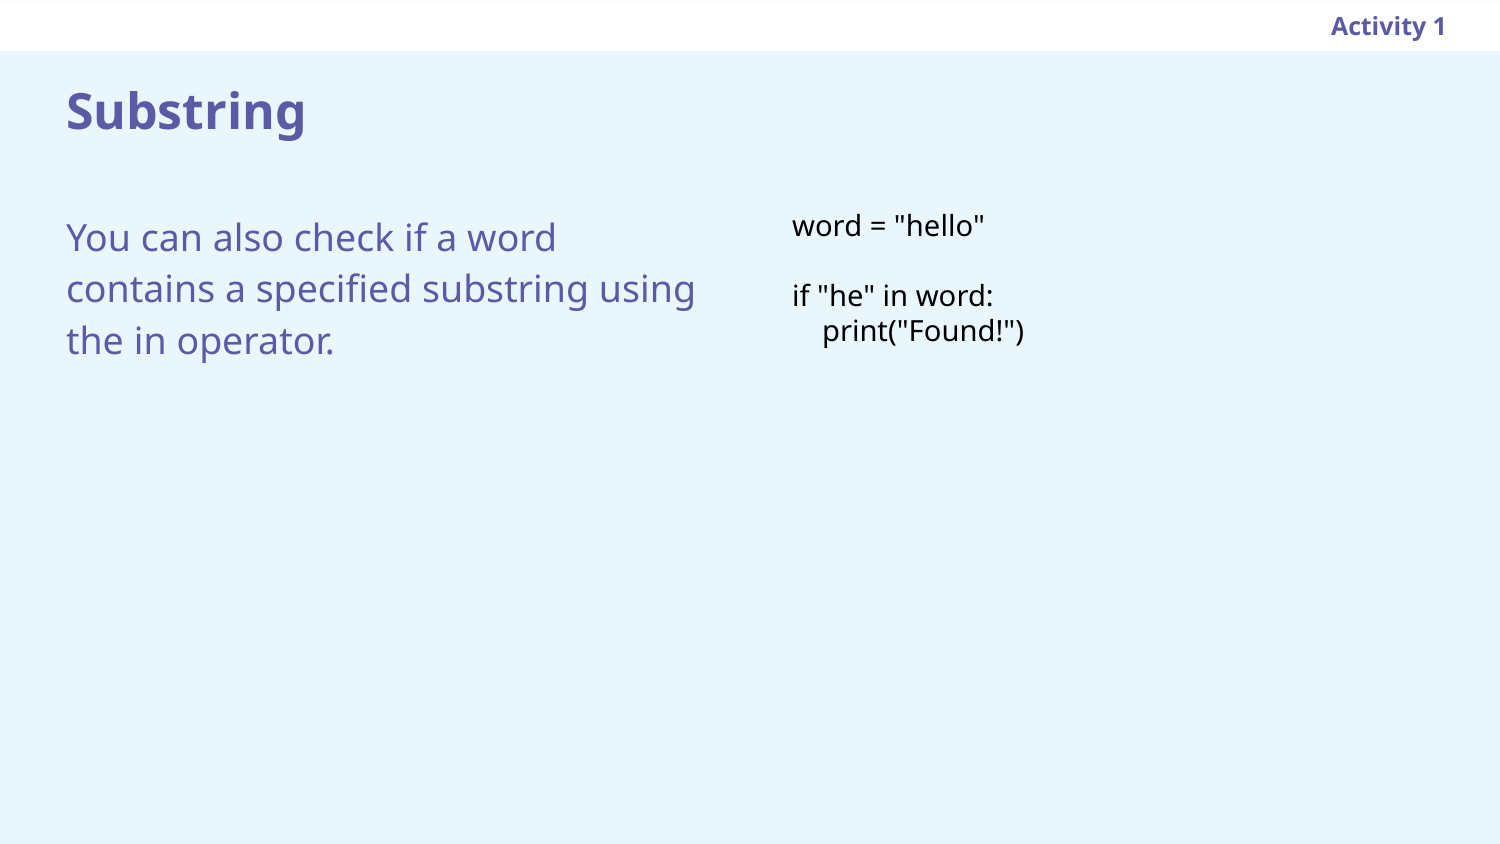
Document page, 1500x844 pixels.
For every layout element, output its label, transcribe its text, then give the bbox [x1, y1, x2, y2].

list word = "hello" if "he" in word: print("Found!") [776, 191, 1449, 793]
title Substring [51, 52, 1449, 167]
subtitle Activity 1 [862, 0, 1448, 52]
list You can also check if a word contains a specified substring using the in operator. [51, 191, 723, 793]
